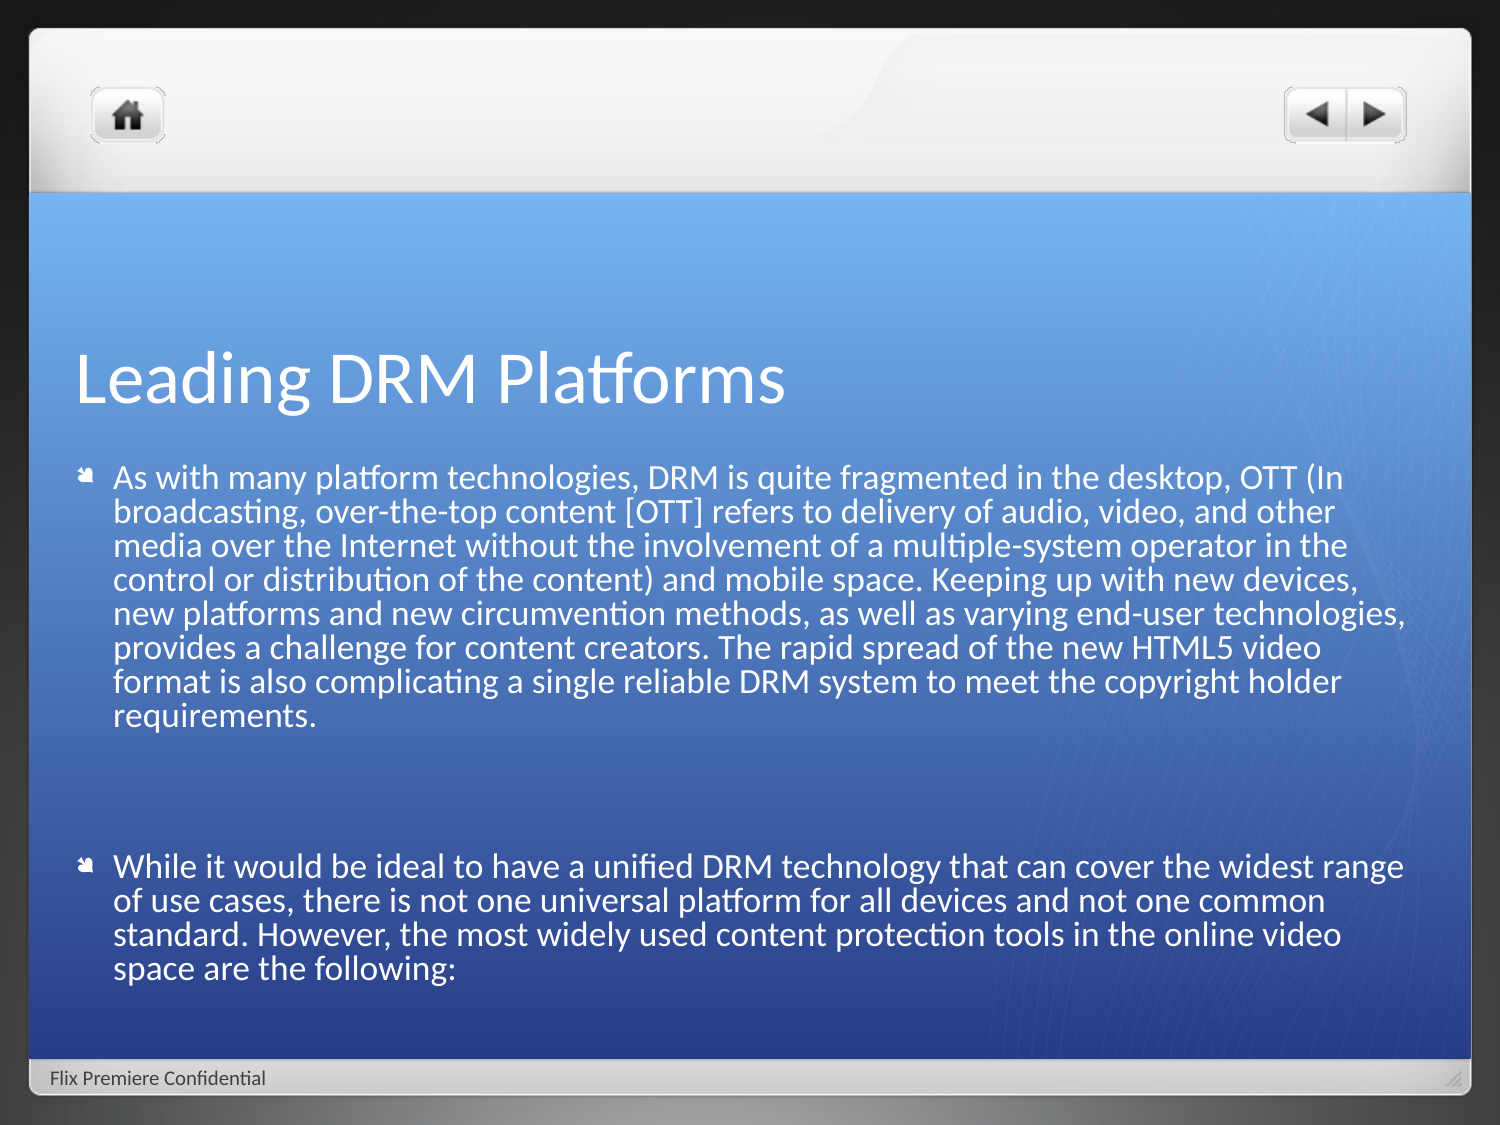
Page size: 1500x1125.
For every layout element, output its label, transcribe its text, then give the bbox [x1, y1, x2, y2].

text_box Flix Premiere Confidential [42, 1057, 643, 1098]
list As with many platform technologies, DRM is quite fragmented in the desktop, OTT (In broadcasting, over-the-top content [OTT] refers to delivery of audio, video, and other media over the Internet without the involvement of a multiple-system operator in the control or distribution of the content) and mobile space. Keeping up with new devices, new platforms and new circumvention methods, as well as varying end-user technologies, provides a challenge for content creators. The rapid spread of the new HTML5 video format is also complicating a single reliable DRM system to meet the copyright holder requirements. While it would be ideal to have a unified DRM technology that can cover the widest range of use cases, there is not one universal platform for all devices and not one common standard. However, the most widely used content protection tools in the online video space are the following: [67, 453, 1432, 1026]
picture [0, 0, 1500, 1125]
title Leading DRM Platforms [67, 238, 1432, 427]
